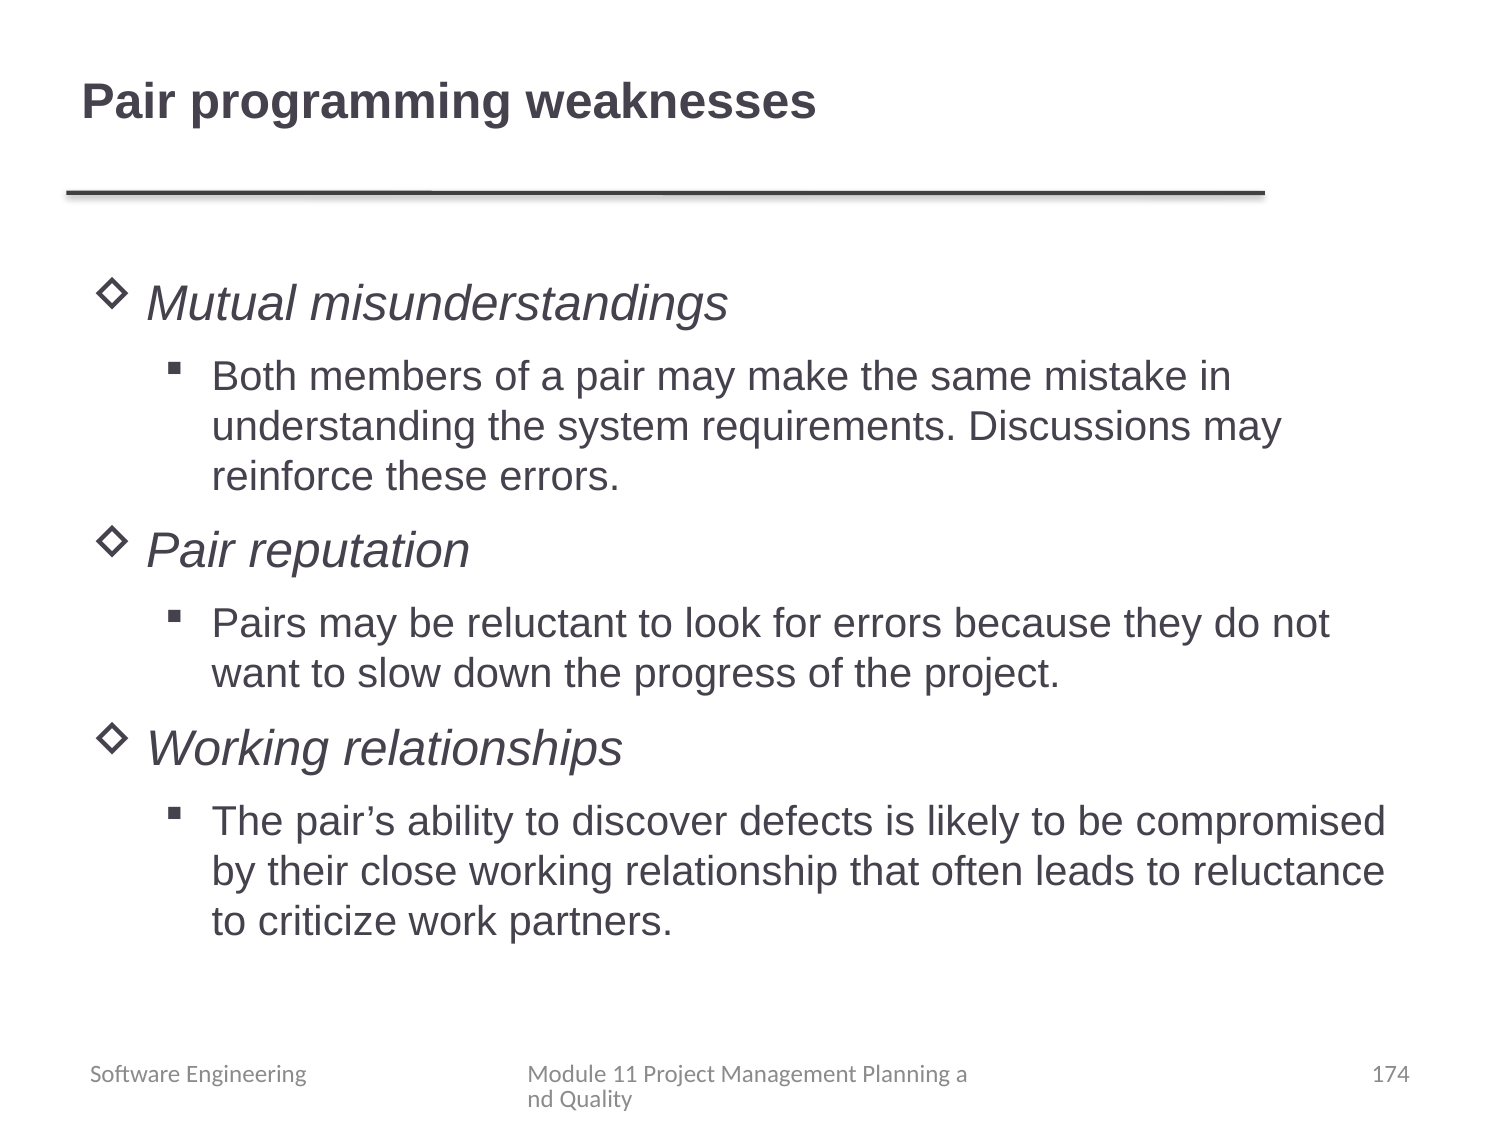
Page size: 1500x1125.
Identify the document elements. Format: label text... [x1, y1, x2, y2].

list Mutual misunderstandings Both members of a pair may make the same mistake in understanding the system requirements. Discussions may reinforce these errors. Pair reputation Pairs may be reluctant to look for errors because they do not want to slow down the progress of the project. Working relationships The pair’s ability to discover defects is likely to be compromised by their close working relationship that often leads to reluctance to criticize work partners. [75, 262, 1425, 1005]
footer Module 11 Project Management Planning and Quality [512, 1042, 988, 1103]
title Pair programming weaknesses [66, 4, 1264, 193]
slide_number 174 [1074, 1042, 1425, 1103]
slide_number Software Engineering [75, 1042, 425, 1103]
